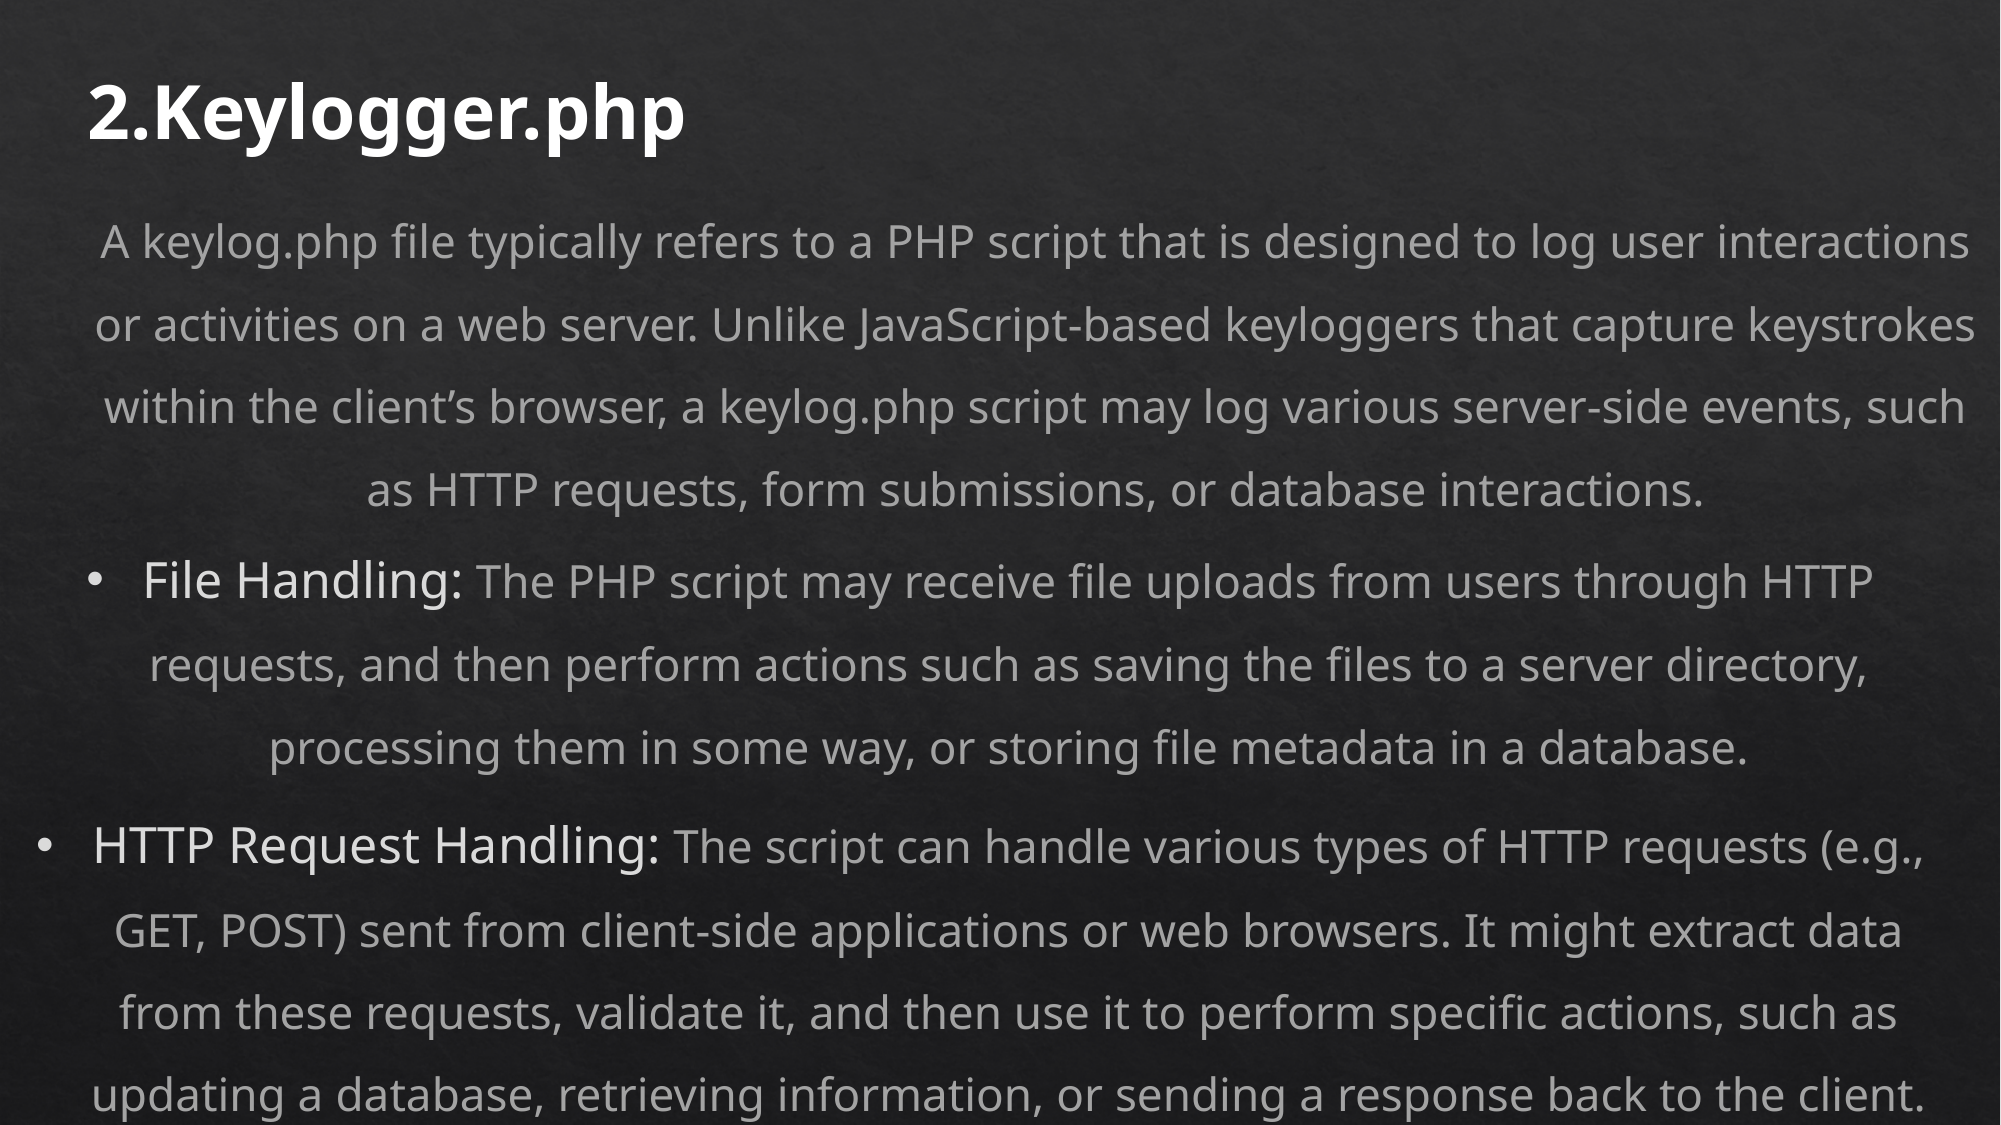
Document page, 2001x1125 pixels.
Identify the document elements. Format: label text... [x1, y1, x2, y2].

text_box 2.Keylogger.php [72, 56, 1352, 162]
text_box A keylog.php file typically refers to a PHP script that is designed to log user interactions or activities on a web server. Unlike JavaScript-based keyloggers that capture keystrokes within the client’s browser, a keylog.php script may log various server-side events, such as HTTP requests, form submissions, or database interactions. [72, 177, 2000, 523]
text_box File Handling: The PHP script may receive file uploads from users through HTTP requests, and then perform actions such as saving the files to a server directory, processing them in some way, or storing file metadata in a database. [17, 511, 1945, 776]
text_box HTTP Request Handling: The script can handle various types of HTTP requests (e.g., GET, POST) sent from client-side applications or web browsers. It might extract data from these requests, validate it, and then use it to perform specific actions, such as updating a database, retrieving information, or sending a response back to the client. [17, 776, 1945, 1125]
